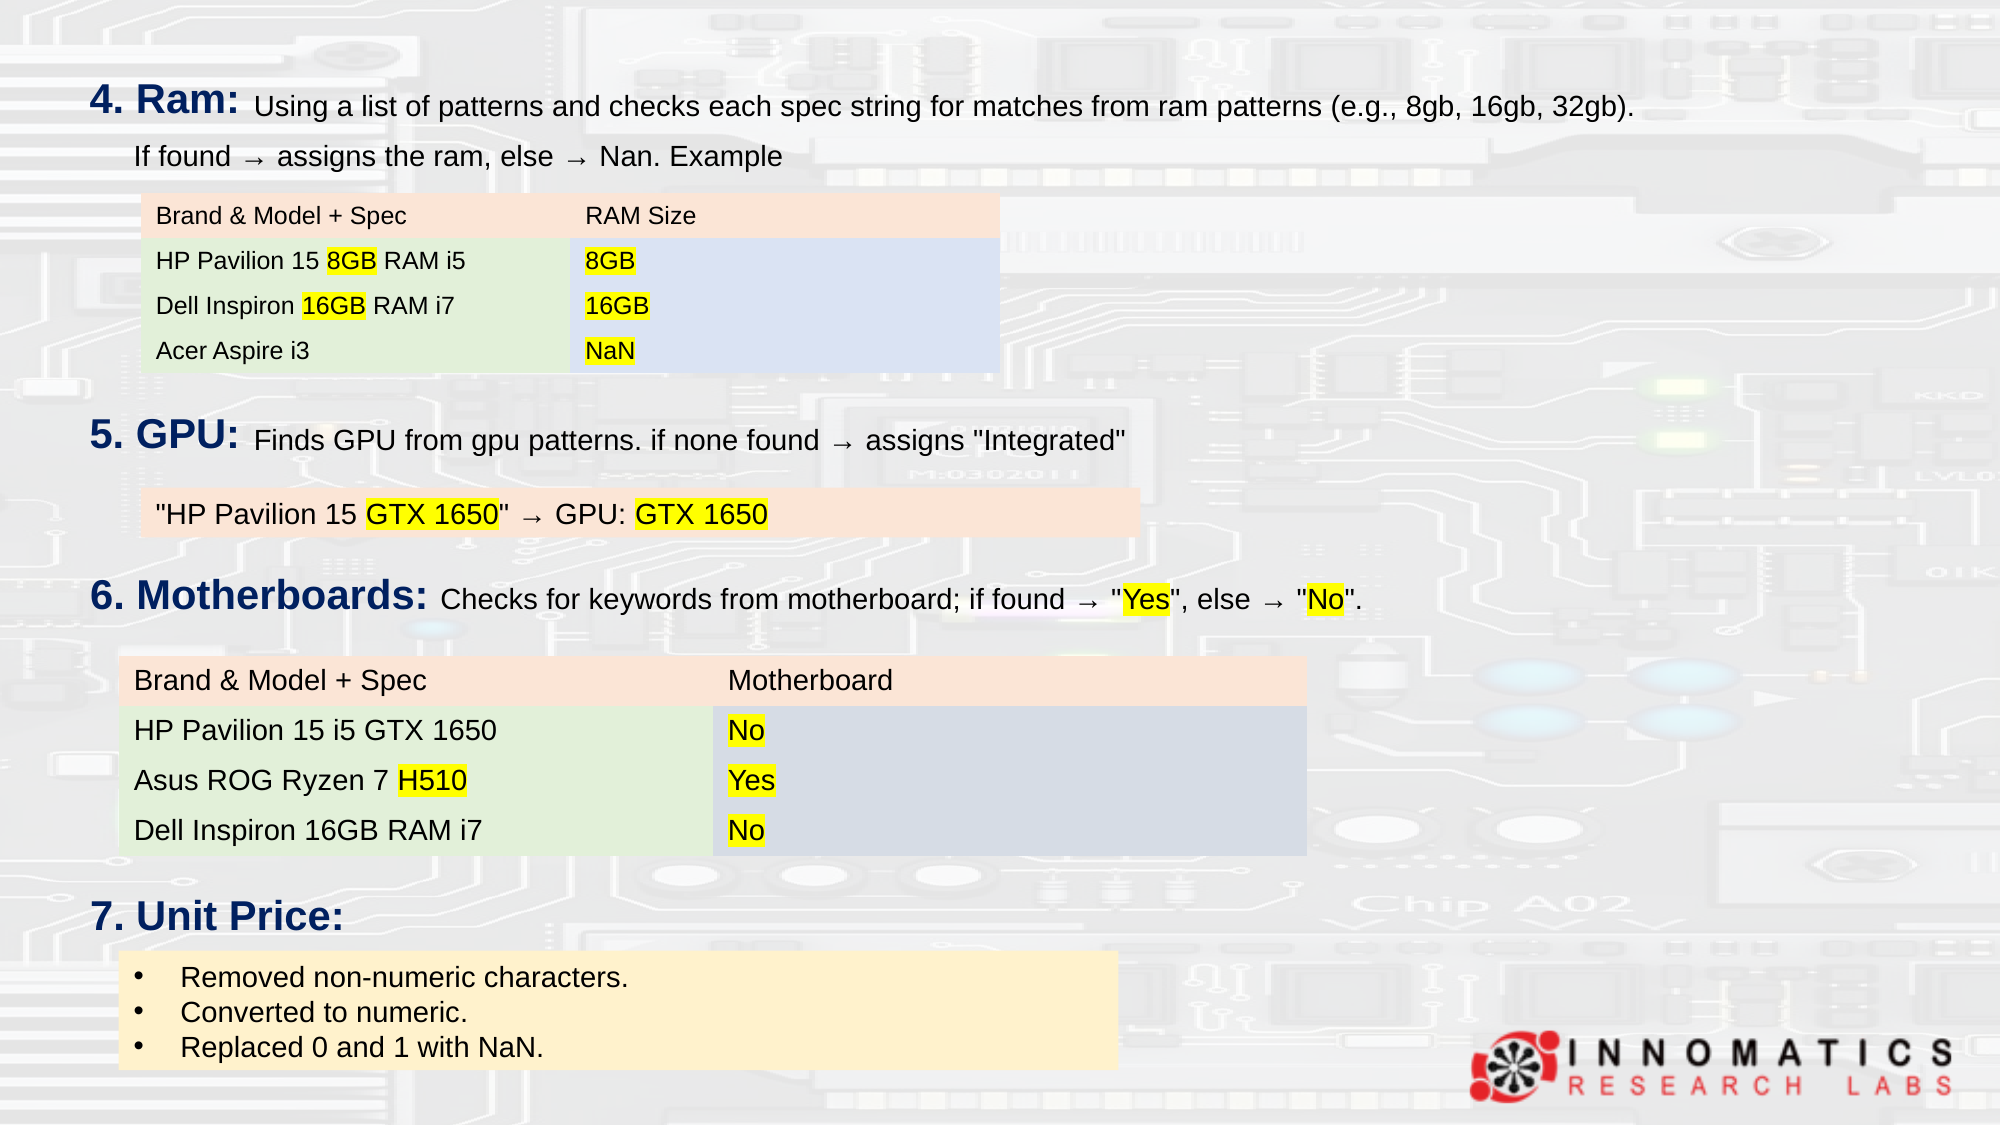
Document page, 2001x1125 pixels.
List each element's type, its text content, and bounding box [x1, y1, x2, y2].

table_header Brand & Model + Spec [119, 656, 713, 706]
table_cell No [713, 706, 1307, 756]
table_cell Asus ROG Ryzen 7 H510 [119, 756, 713, 806]
text_box Removed non-numeric characters. Converted to numeric. Replaced 0 and 1 with NaN. [118, 950, 1119, 1071]
table_header Brand & Model + Spec [141, 193, 570, 238]
text_box 4. Ram: [74, 64, 256, 130]
text_box Using a list of patterns and checks each spec string for matches from ram patterns (e.g., 8gb, 16gb, 32gb). [239, 79, 1653, 130]
picture [1445, 1014, 1975, 1125]
table_cell HP Pavilion 15 i5 GTX 1650 [119, 706, 713, 756]
text_box 5. GPU: [74, 399, 256, 464]
text_box Finds GPU from gpu patterns. if none found → assigns "Integrated" [238, 414, 1239, 464]
table_cell 8GB [570, 238, 1000, 283]
table_cell No [713, 806, 1307, 856]
text_box If found → assigns the ram, else → Nan. Example [118, 129, 1119, 180]
table_cell Dell Inspiron 16GB RAM i7 [141, 283, 570, 328]
text_box Checks for keywords from motherboard; if found → "Yes", else → "No". [425, 572, 1426, 623]
table_cell Acer Aspire i3 [141, 328, 570, 373]
table_cell Yes [713, 756, 1307, 806]
table_cell Dell Inspiron 16GB RAM i7 [119, 806, 713, 856]
table_header RAM Size [570, 193, 1000, 238]
text_box "HP Pavilion 15 GTX 1650" → GPU: GTX 1650 [140, 487, 1141, 538]
table_cell 16GB [570, 283, 1000, 328]
text_box 6. Motherboards: [75, 560, 444, 626]
table_cell NaN [570, 328, 1000, 373]
table_cell HP Pavilion 15 8GB RAM i5 [141, 238, 570, 283]
table_header Motherboard [713, 656, 1307, 706]
text_box 7. Unit Price: [75, 881, 360, 947]
